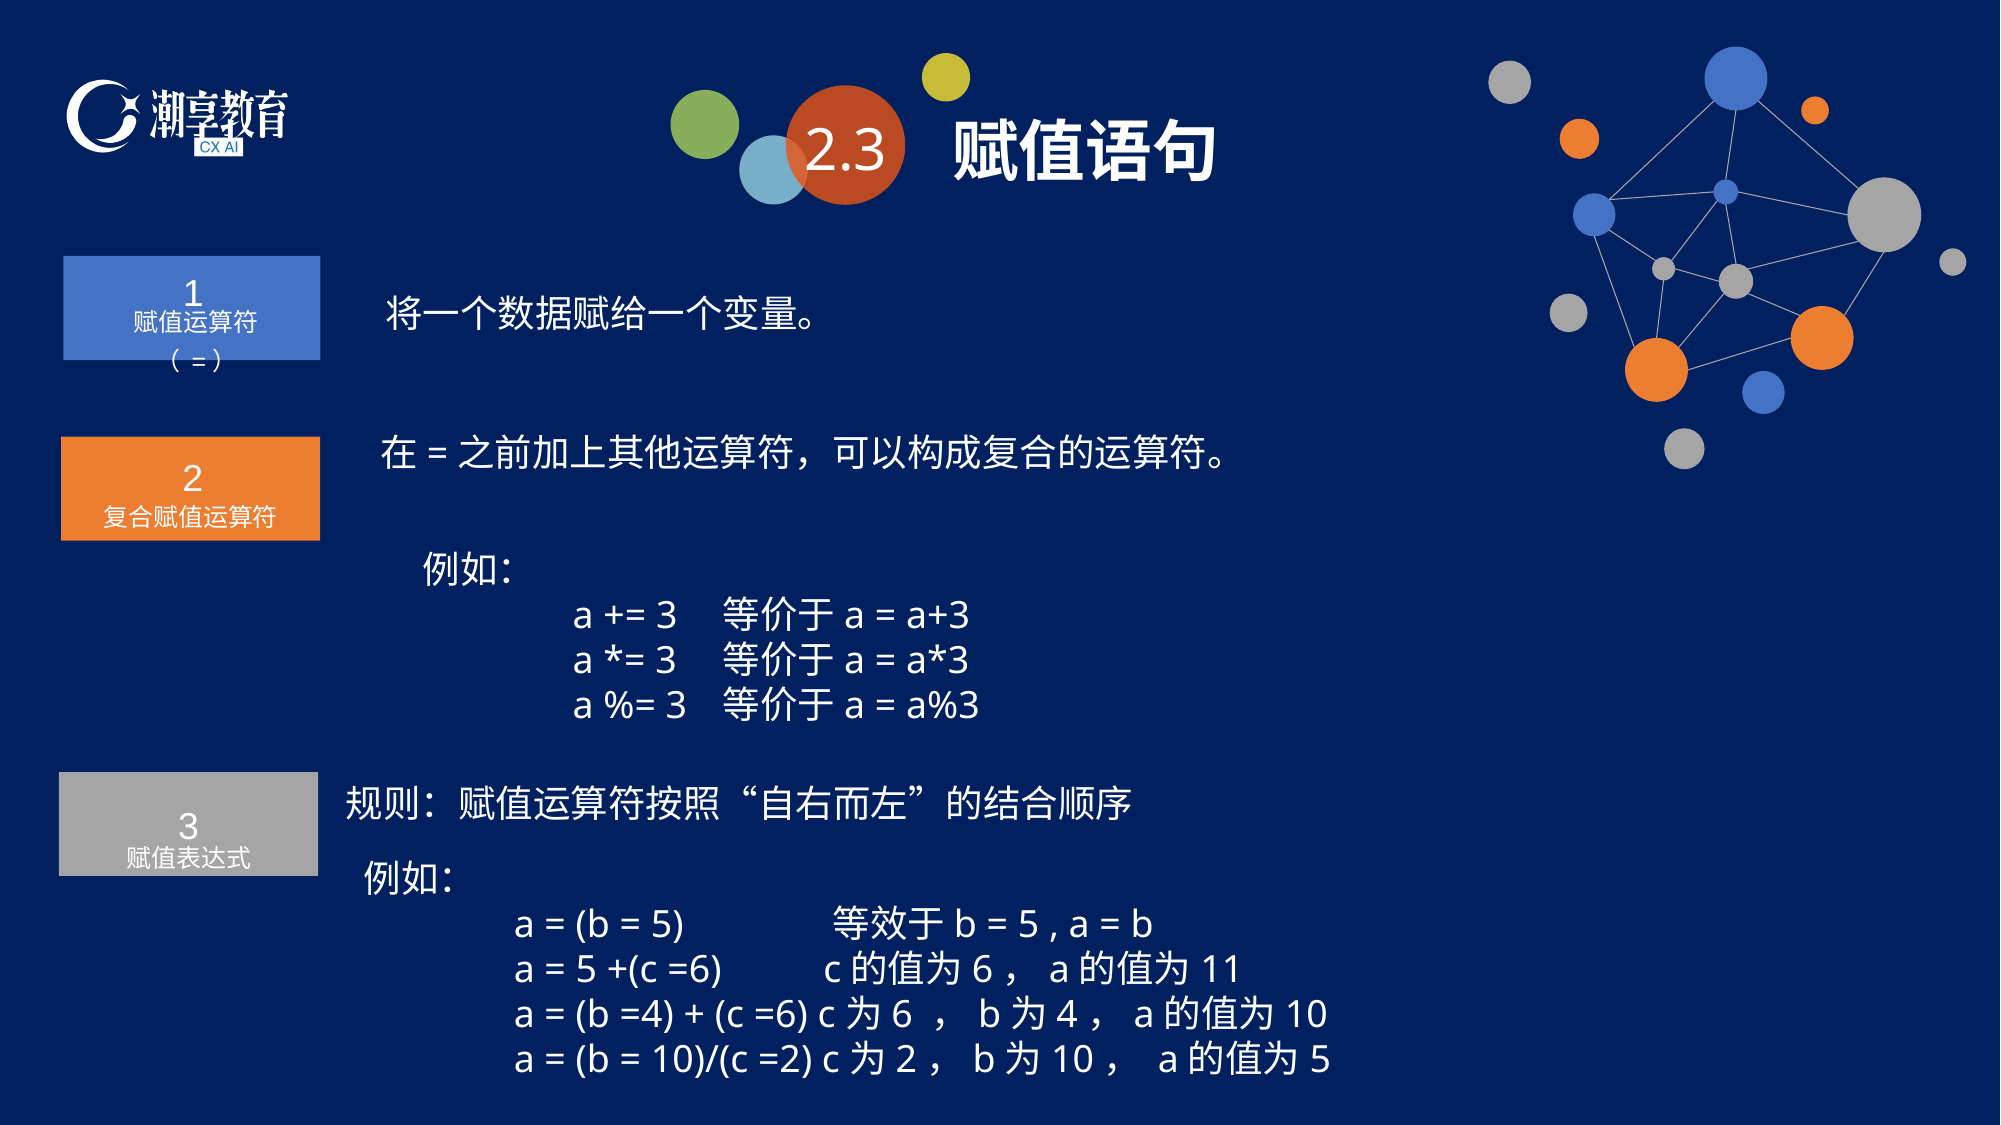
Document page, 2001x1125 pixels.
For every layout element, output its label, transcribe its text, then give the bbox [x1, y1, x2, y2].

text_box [63, 249, 321, 361]
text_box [670, 53, 971, 205]
text_box 赋值语句 [971, 101, 1234, 196]
text_box 规则：赋值运算符按照“自右而左”的结合顺序 [330, 772, 1148, 833]
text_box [58, 771, 319, 876]
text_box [1488, 46, 1967, 470]
text_box 例如： a = (b = 5) 等效于b = 5 , a = b a = 5 +(c =6) c的值为6，a的值为11 a = (b =4) + (c =6) c为6 ，b为4，a的值为10 a = (b = 10)/(c =2) c为2，b为10， a的值为5 [348, 847, 1346, 1088]
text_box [61, 436, 321, 541]
text_box 将一个数据赋给一个变量。 [370, 282, 851, 343]
text_box 在=之前加上其他运算符，可以构成复合的运算符。 [365, 421, 1260, 482]
picture [54, 0, 300, 246]
text_box 例如： a += 3 等价于a = a+3 a *= 3 等价于a = a*3 a %= 3 等价于a = a%3 [408, 538, 1038, 734]
